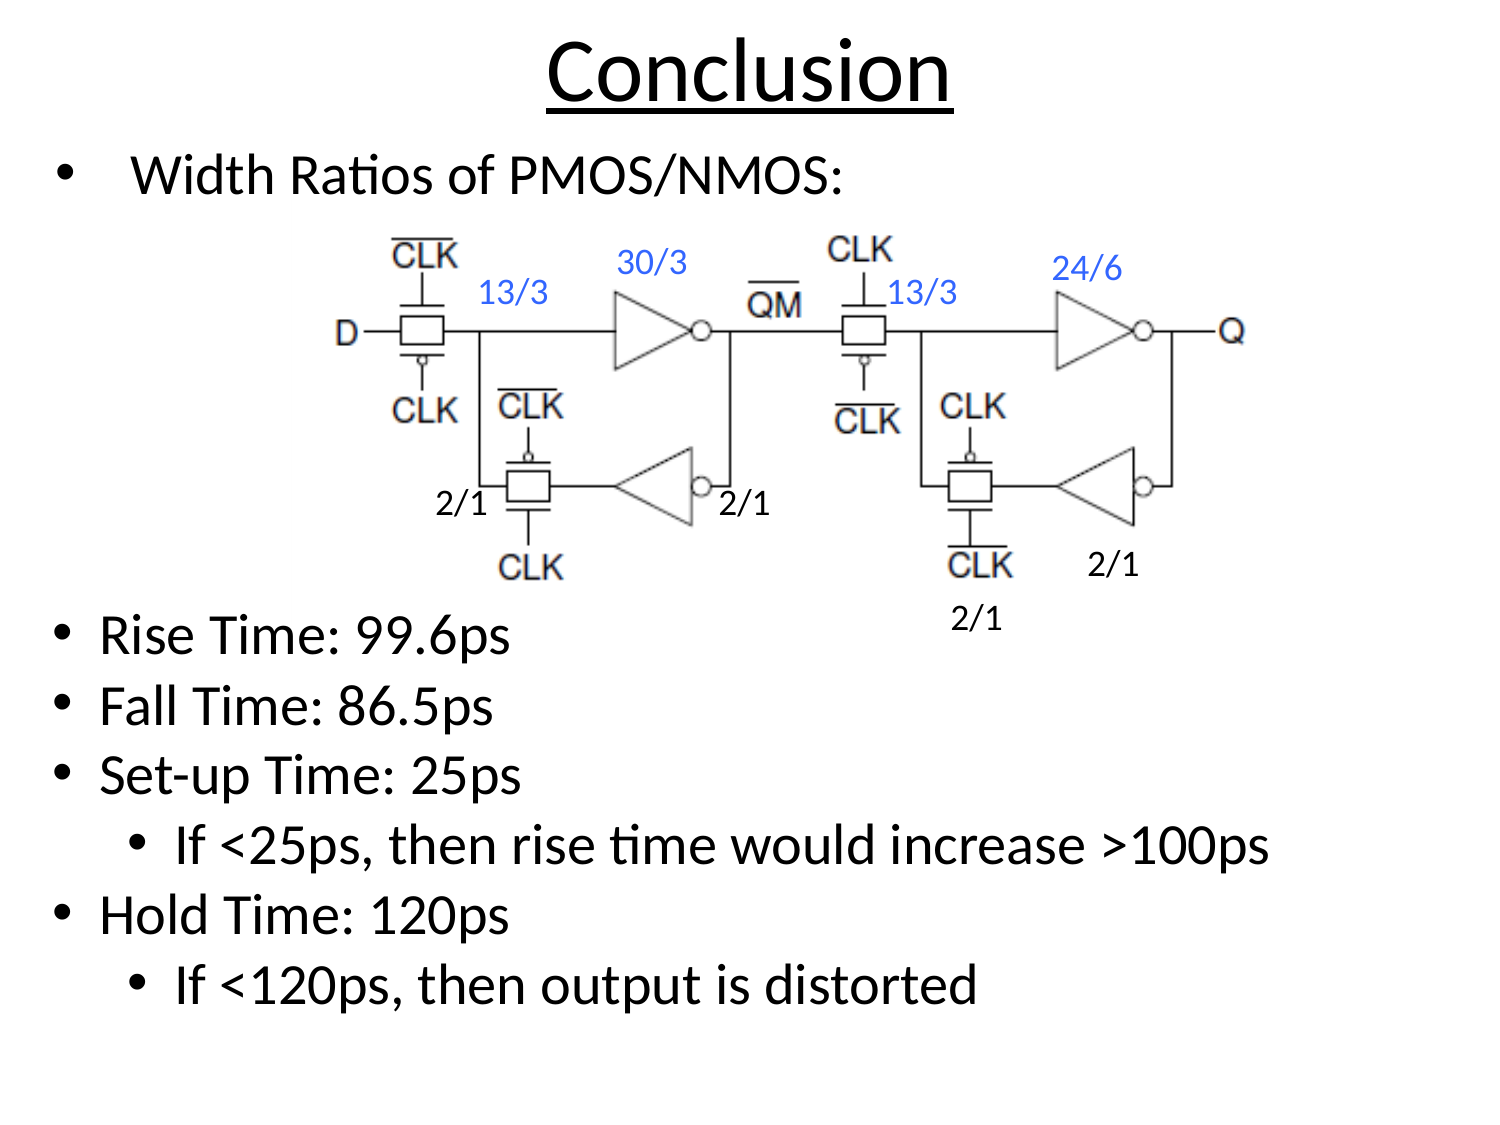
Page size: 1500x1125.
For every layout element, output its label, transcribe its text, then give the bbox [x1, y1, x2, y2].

text_box 2/1 [1072, 531, 1155, 592]
text_box Width Ratios of PMOS/NMOS: [40, 128, 860, 214]
text_box 2/1 [935, 585, 1018, 646]
title Conclusion [75, 0, 1425, 159]
text_box 2/1 [703, 470, 786, 531]
text_box Rise Time: 99.6ps Fall Time: 86.5ps Set-up Time: 25ps If <25ps, then rise time would increase >100ps Hold Time: 120ps If <120ps, then output is distorted [37, 589, 1442, 1094]
text_box 24/6 [1036, 235, 1138, 296]
text_box 13/3 [871, 259, 973, 320]
text_box 30/3 [601, 229, 703, 290]
text_box 2/1 [420, 470, 503, 531]
text_box 13/3 [462, 259, 564, 320]
text_box [290, 189, 1303, 589]
